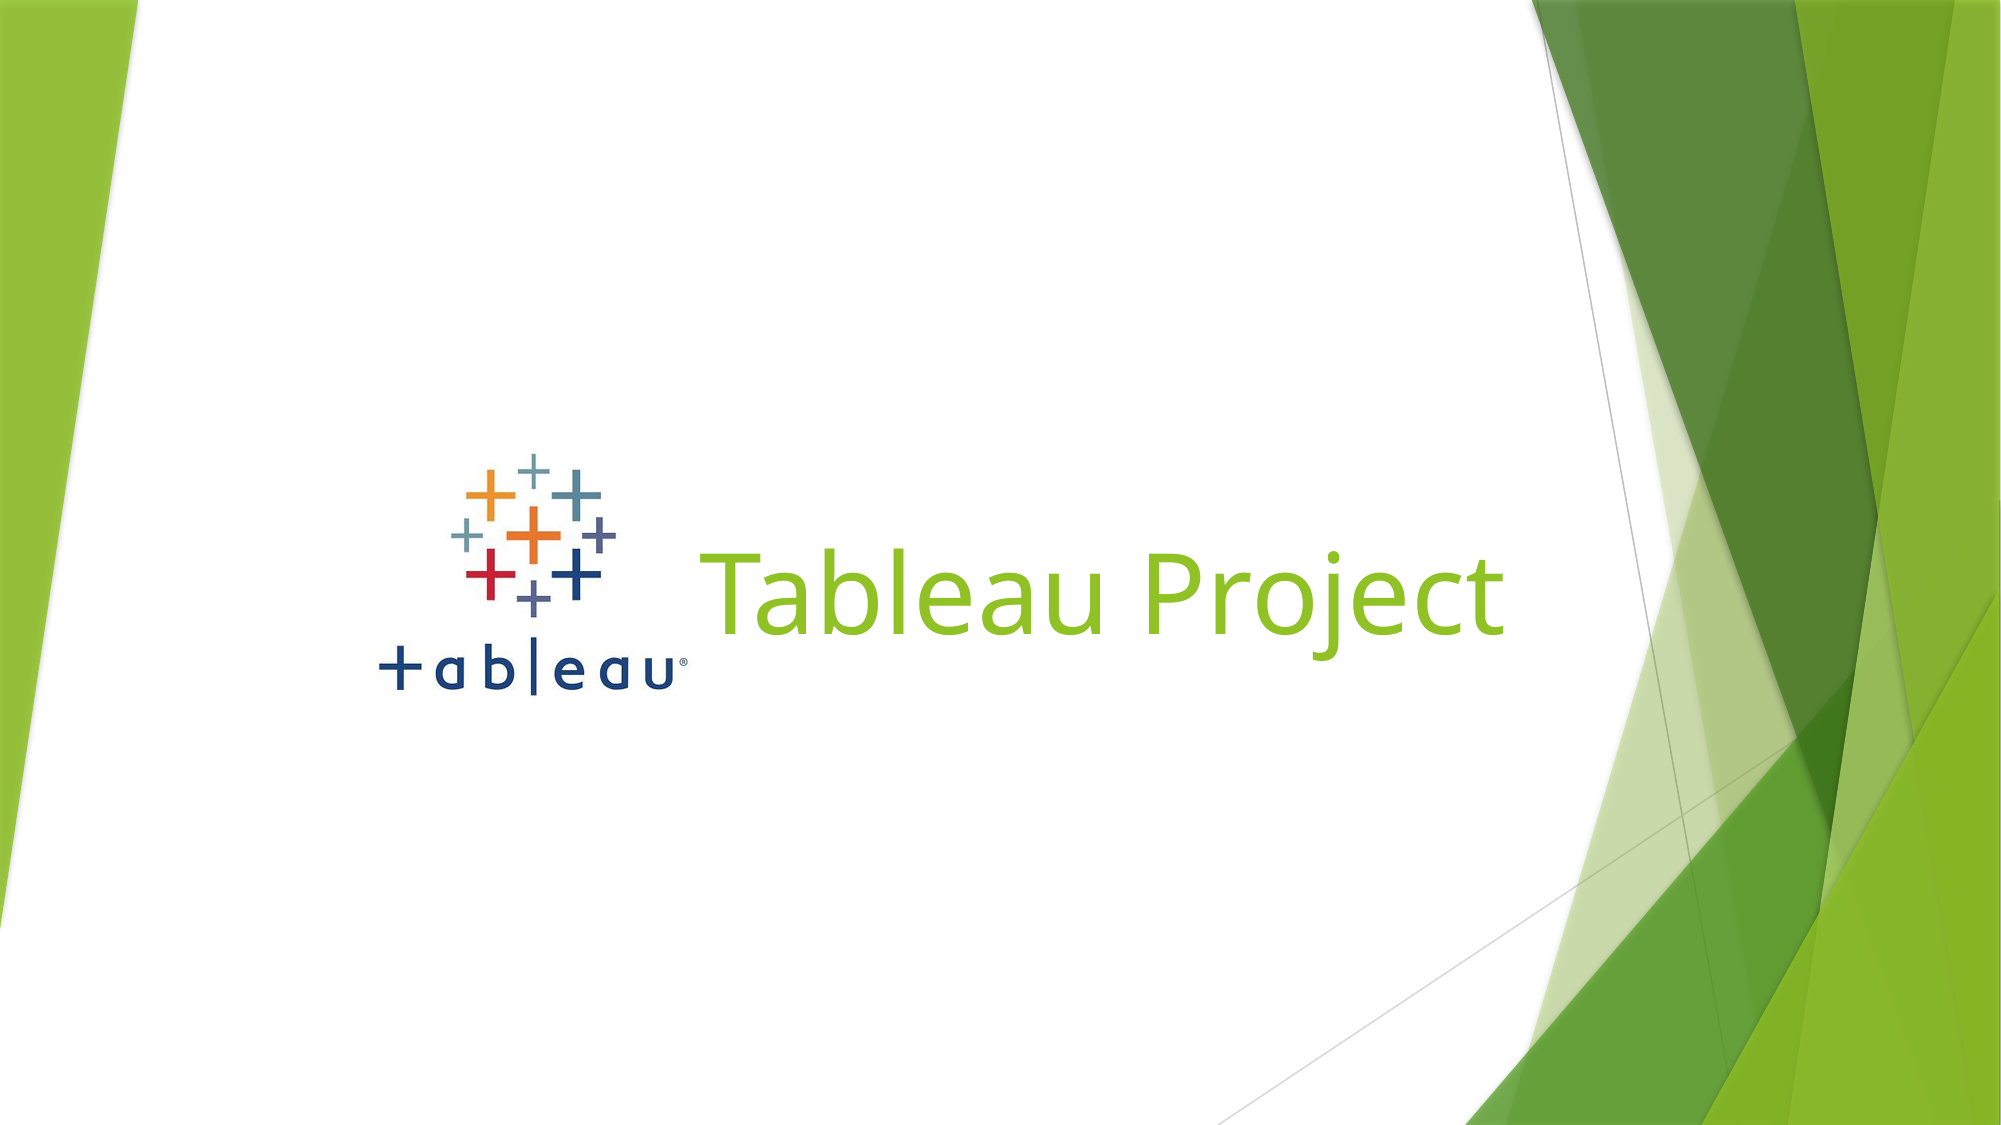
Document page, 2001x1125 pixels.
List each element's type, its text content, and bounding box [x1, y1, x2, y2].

picture [374, 436, 692, 753]
title Tableau Project [247, 394, 1522, 665]
